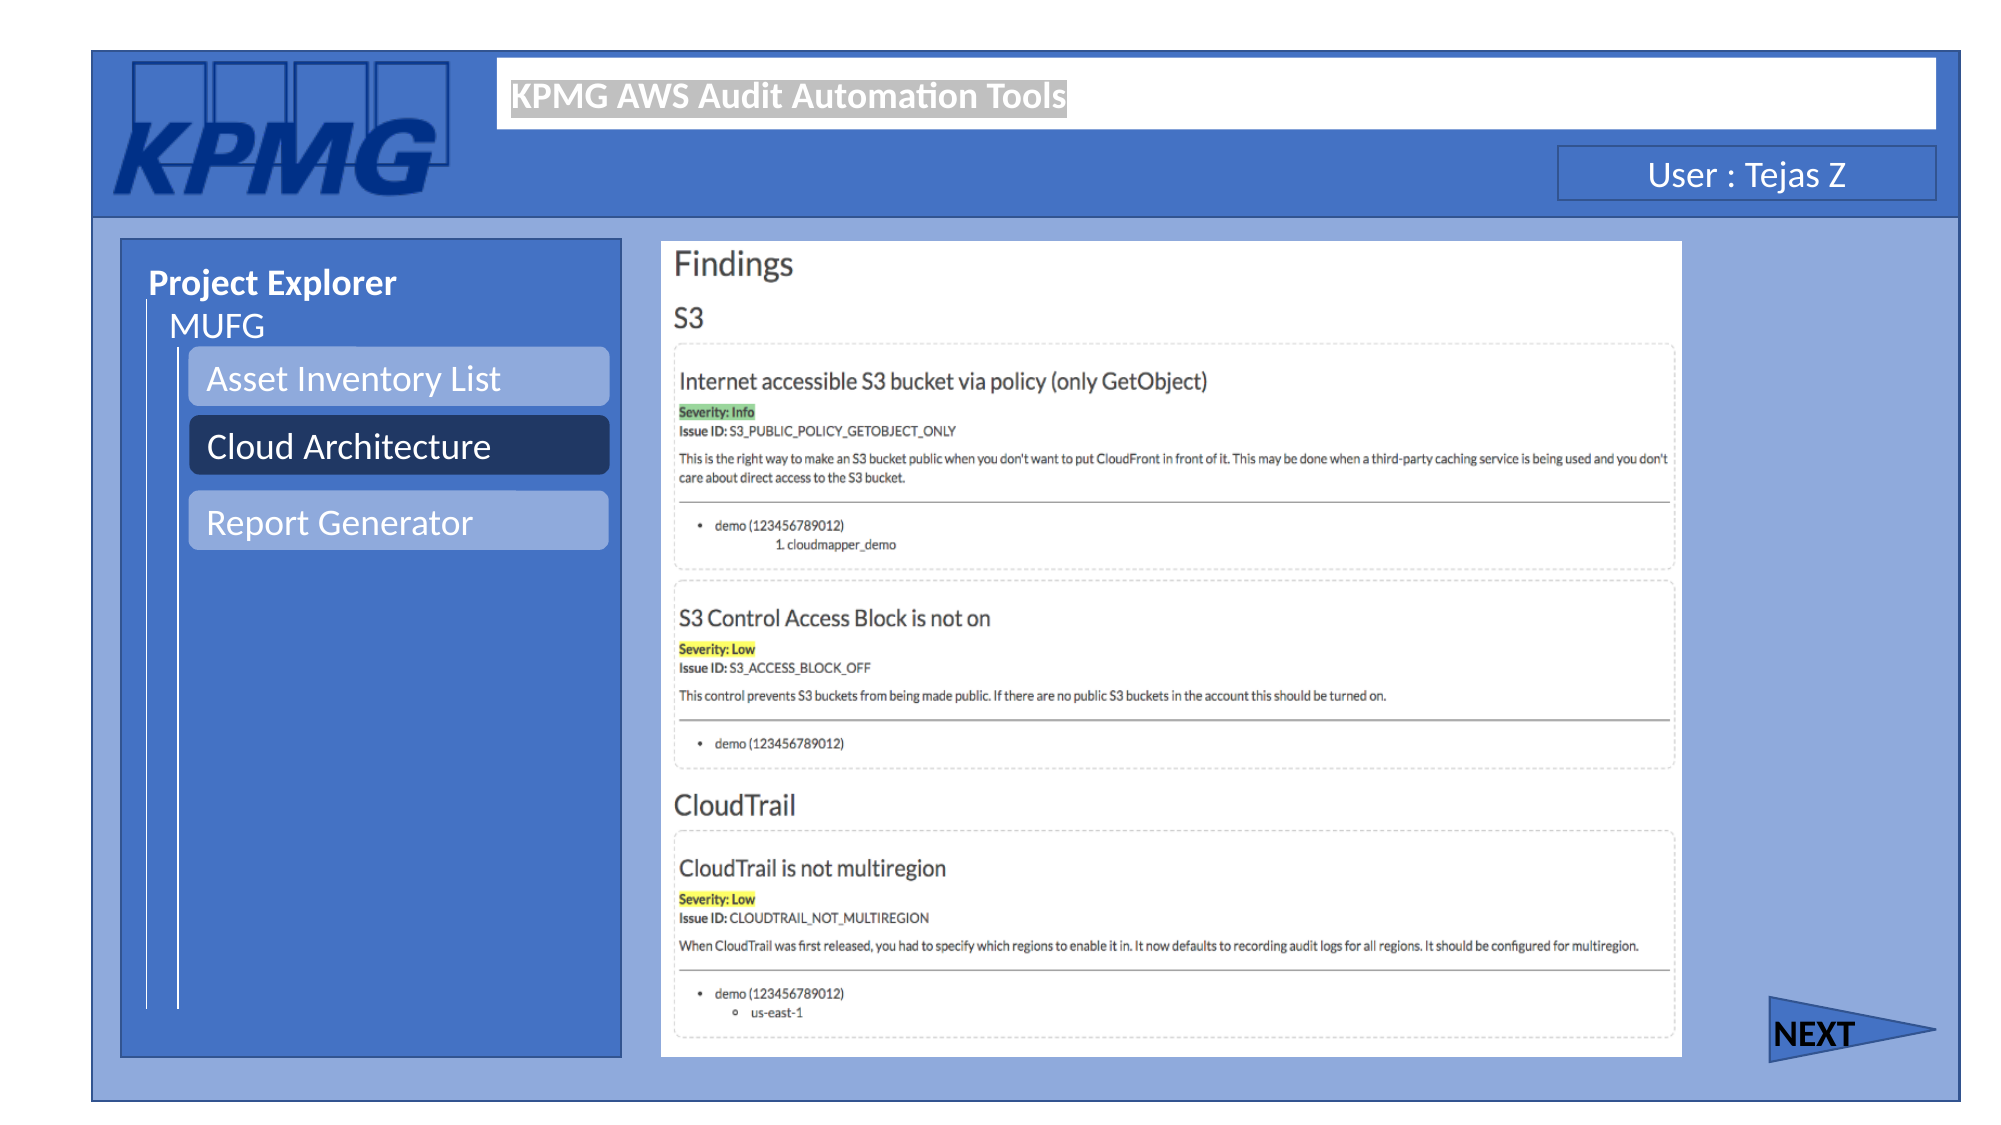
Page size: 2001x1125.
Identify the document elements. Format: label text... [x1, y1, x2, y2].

text_box KPMG AWS Audit Automation Tools [496, 57, 1937, 130]
text_box NEXT [1758, 1001, 1976, 1062]
text_box MUFG [150, 294, 661, 353]
text_box [1768, 995, 1796, 1001]
picture [661, 241, 1682, 1057]
text_box [91, 218, 1961, 1102]
text_box Project Explorer [131, 261, 611, 300]
text_box [120, 238, 622, 1058]
picture [109, 57, 454, 200]
text_box User : Tejas Z [1557, 145, 1937, 201]
text_box Cloud Architecture [188, 414, 611, 476]
text_box [91, 50, 1961, 218]
text_box Asset Inventory List [187, 345, 611, 407]
text_box Report Generator [187, 489, 610, 551]
